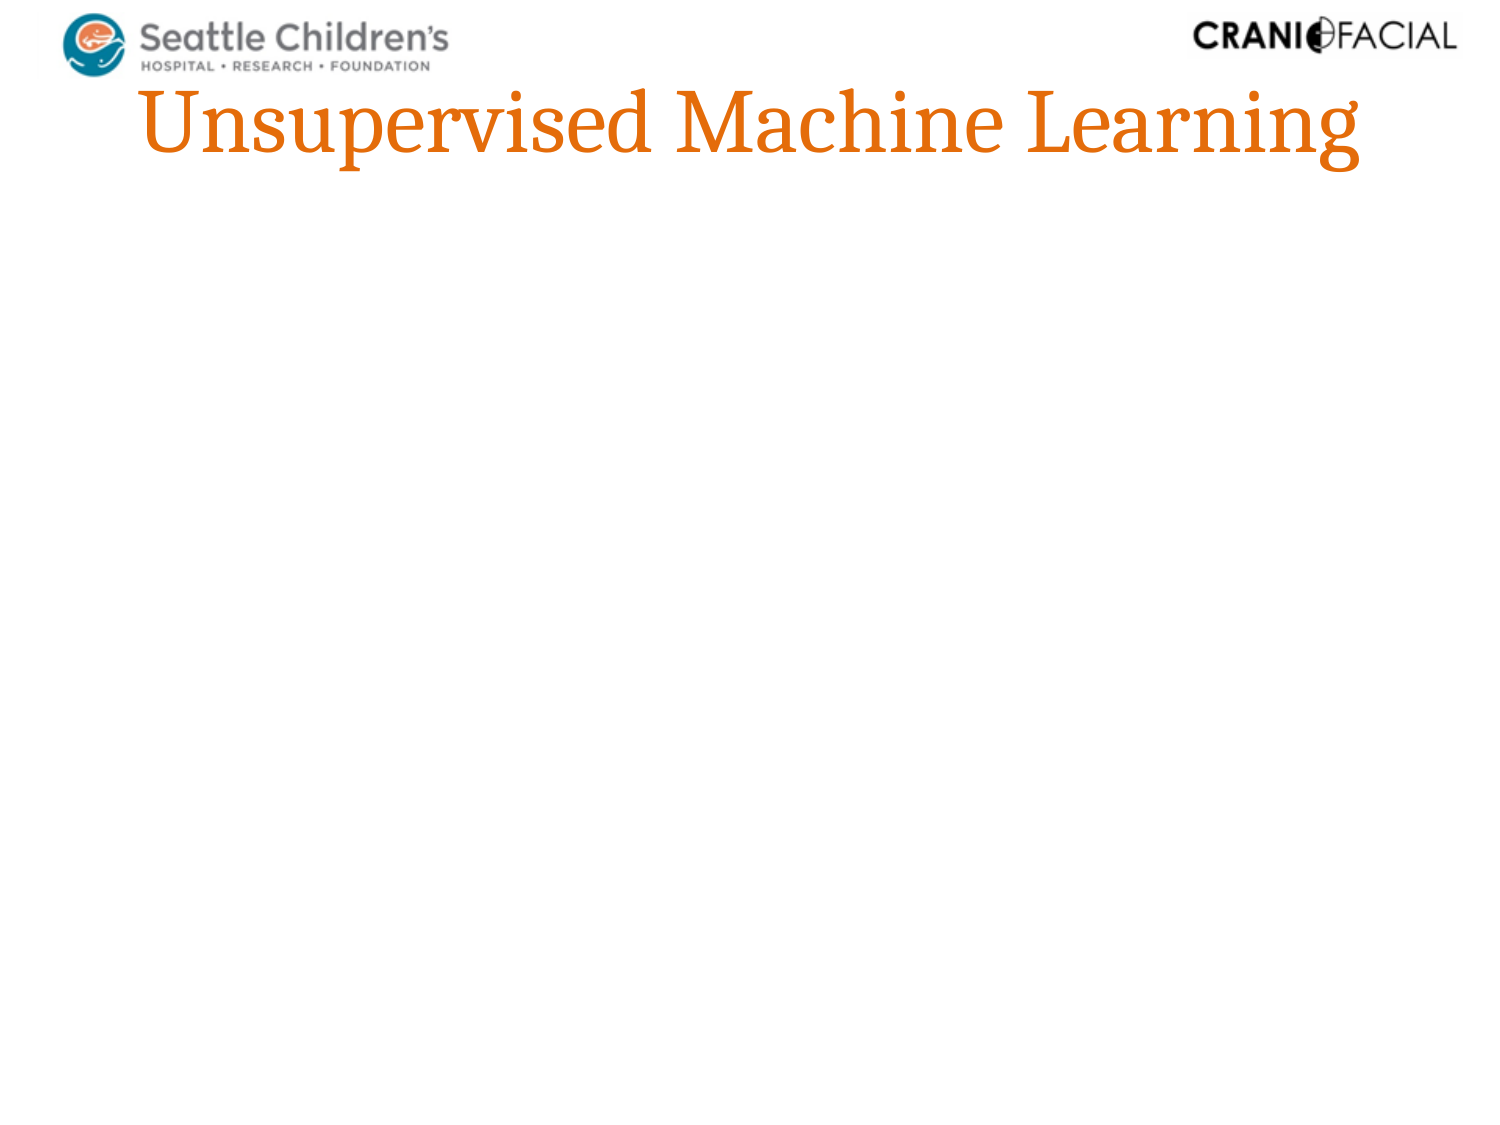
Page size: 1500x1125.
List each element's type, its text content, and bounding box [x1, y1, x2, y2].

picture [37, 12, 1463, 79]
title Unsupervised Machine Learning [74, 44, 1426, 188]
